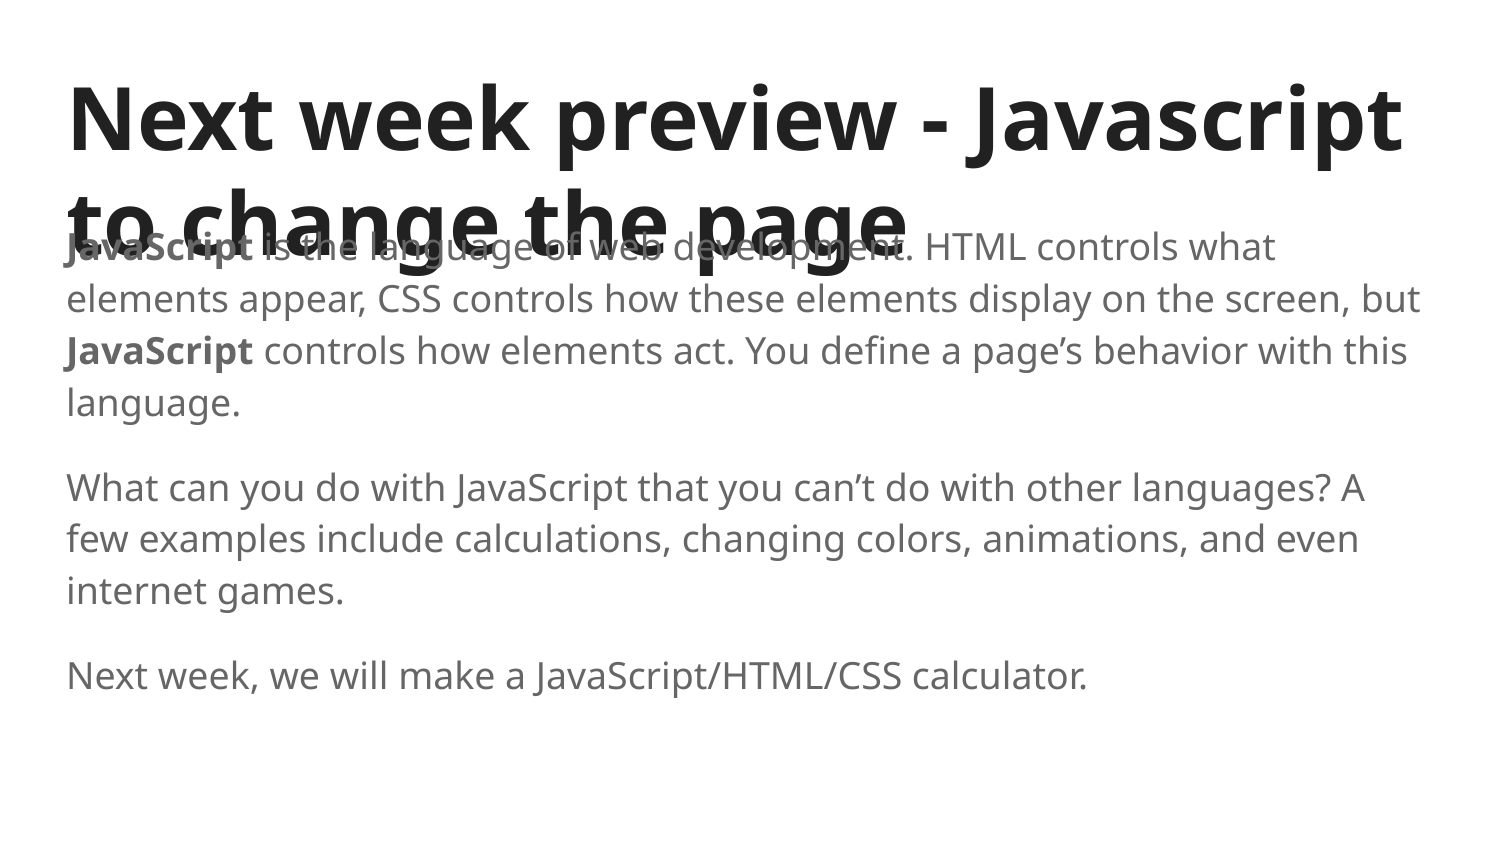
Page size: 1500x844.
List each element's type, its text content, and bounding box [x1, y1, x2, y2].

list JavaScript is the language of web development. HTML controls what elements appear, CSS controls how these elements display on the screen, but JavaScript controls how elements act. You define a page’s behavior with this language. What can you do with JavaScript that you can’t do with other languages? A few examples include calculations, changing colors, animations, and even internet games. Next week, we will make a JavaScript/HTML/CSS calculator. [51, 201, 1449, 777]
title Next week preview - Javascript to change the page [51, 48, 1449, 180]
